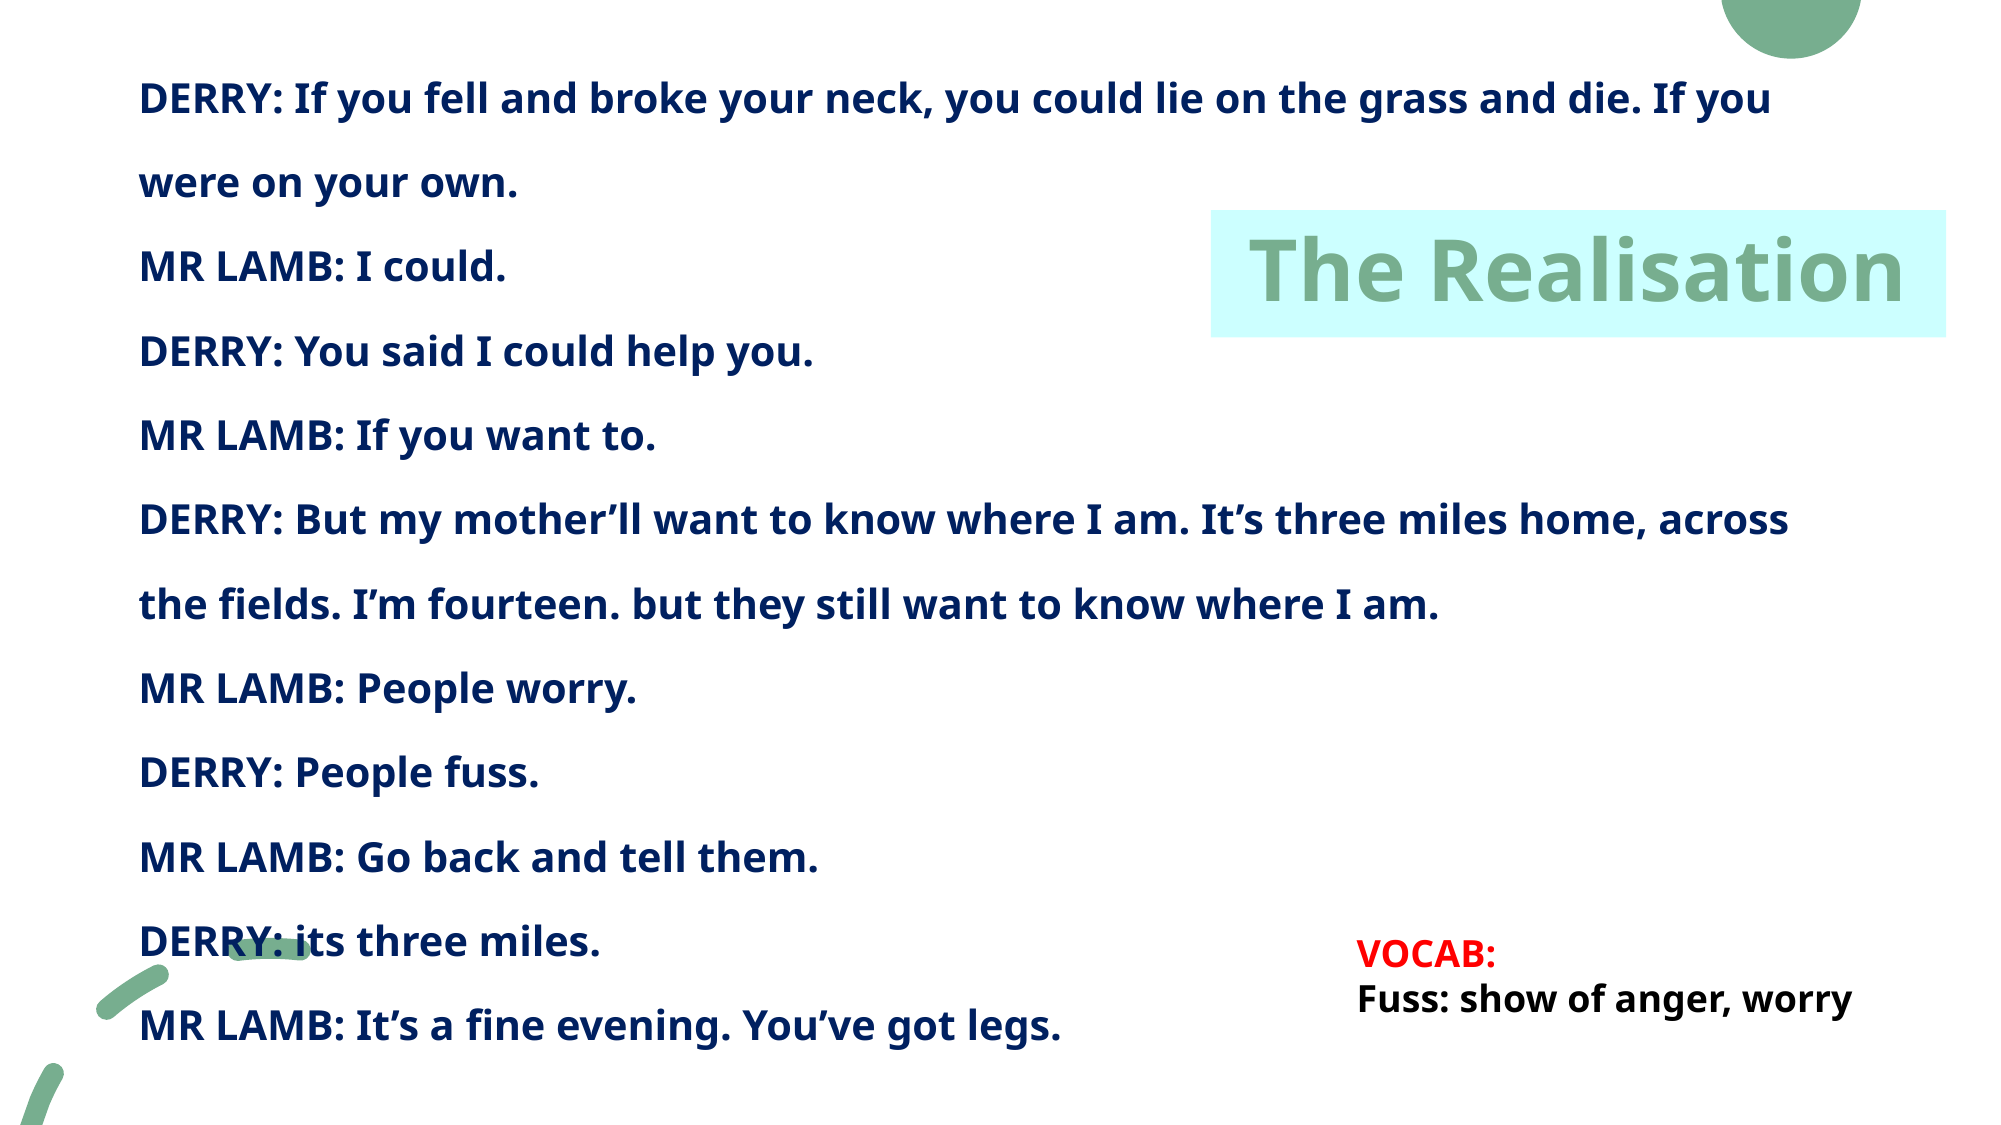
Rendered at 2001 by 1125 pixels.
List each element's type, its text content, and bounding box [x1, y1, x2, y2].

text_box VOCAB: Fuss: show of anger, worry [1341, 922, 1868, 1028]
title The Realisation [1210, 210, 1947, 338]
list DERRY: If you fell and broke your neck, you could lie on the grass and die. If you were on your own. MR LAMB: I could. DERRY: You said I could help you. MR LAMB: If you want to. DERRY: But my mother’ll want to know where I am. It’s three miles home, across the fields. I’m fourteen. but they still want to know where I am. MR LAMB: People worry. DERRY: People fuss. MR LAMB: Go back and tell them. DERRY: its three miles. MR LAMB: It’s a fine evening. You’ve got legs. [123, 29, 1863, 1066]
